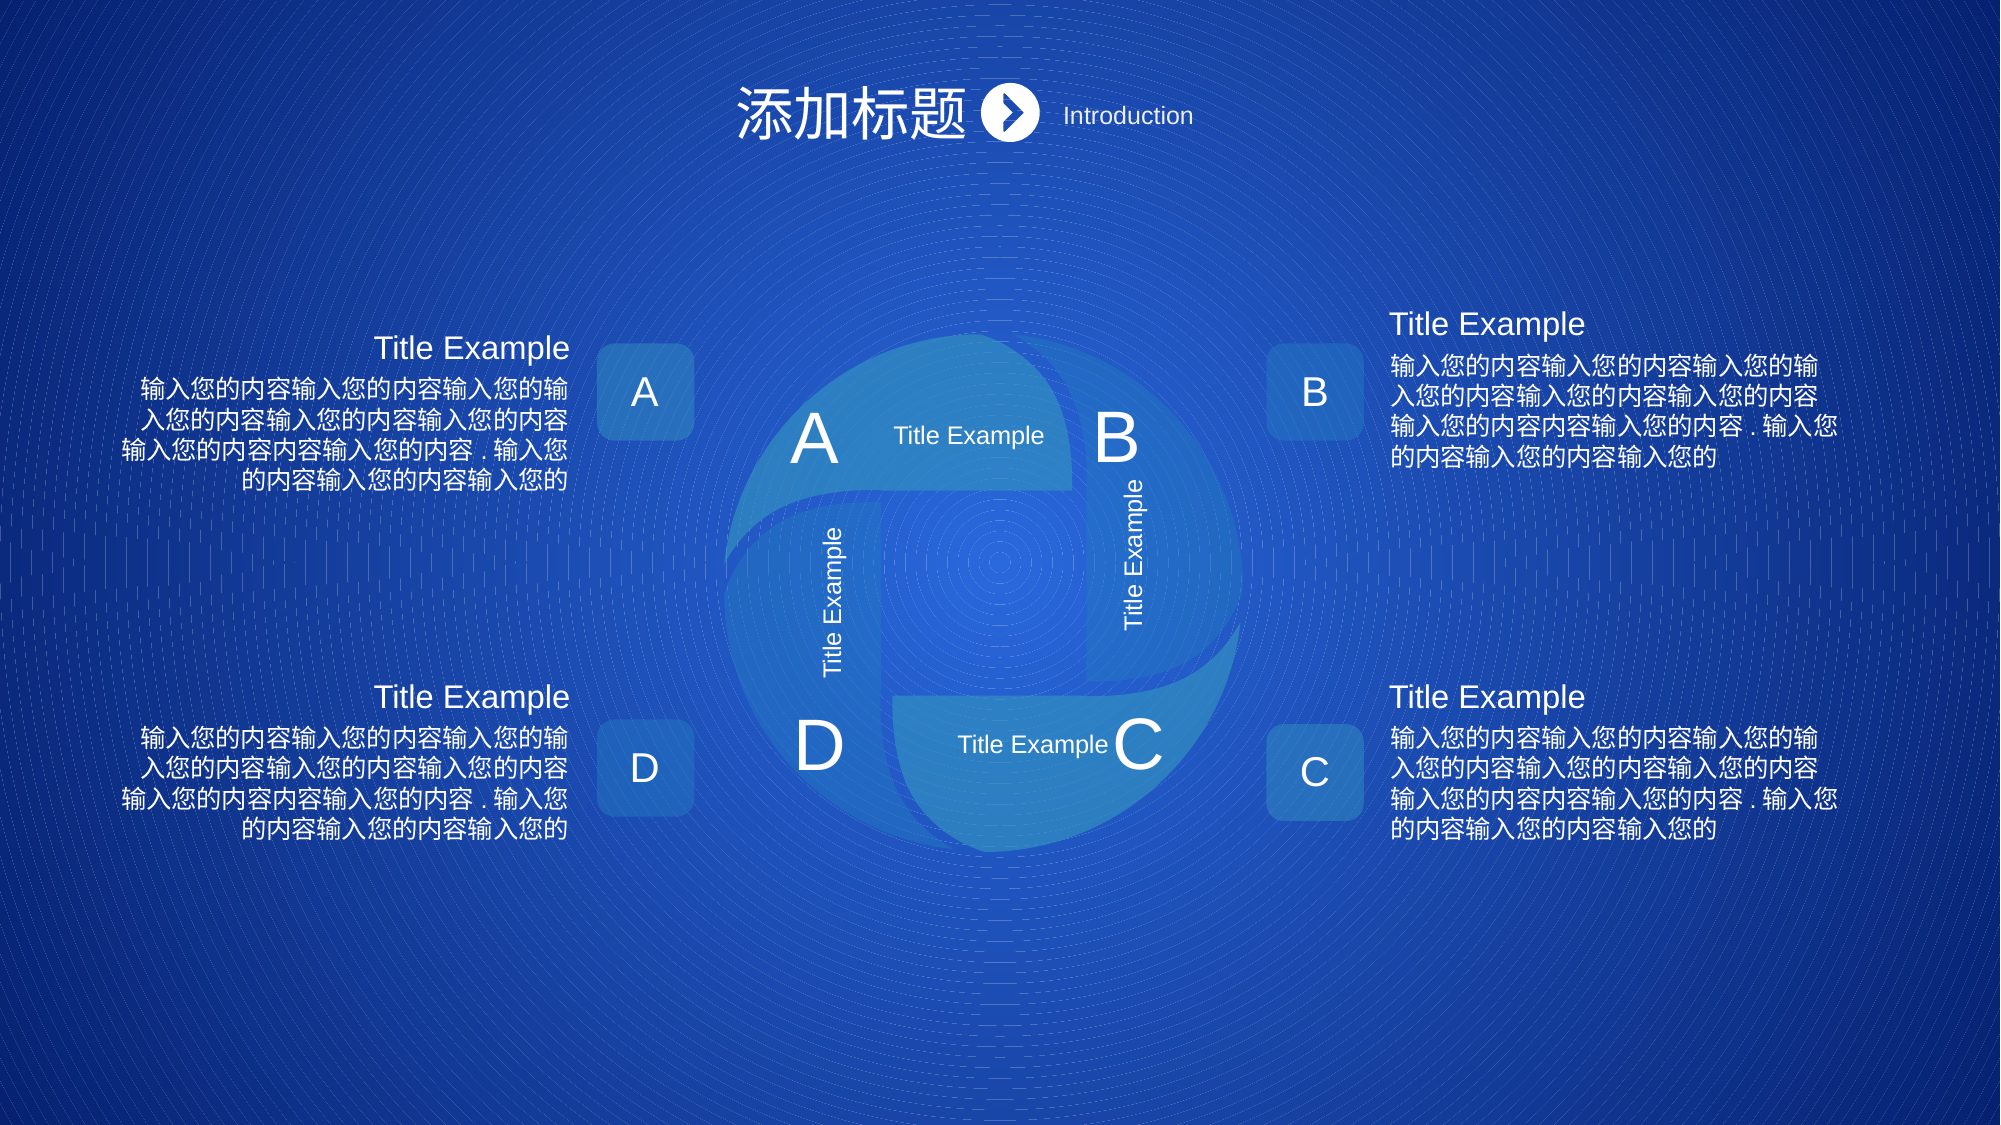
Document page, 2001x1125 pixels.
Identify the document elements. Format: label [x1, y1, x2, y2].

text_box [1012, 334, 1244, 688]
text_box [596, 719, 695, 817]
text_box [724, 501, 955, 850]
text_box [1388, 303, 1844, 473]
text_box [116, 327, 571, 497]
text_box [116, 675, 571, 845]
text_box [1266, 723, 1364, 822]
text_box [724, 334, 1012, 565]
text_box [1266, 343, 1364, 441]
text_box [654, 69, 1287, 156]
text_box [596, 343, 695, 441]
text_box [1388, 675, 1844, 845]
text_box [892, 621, 1241, 852]
